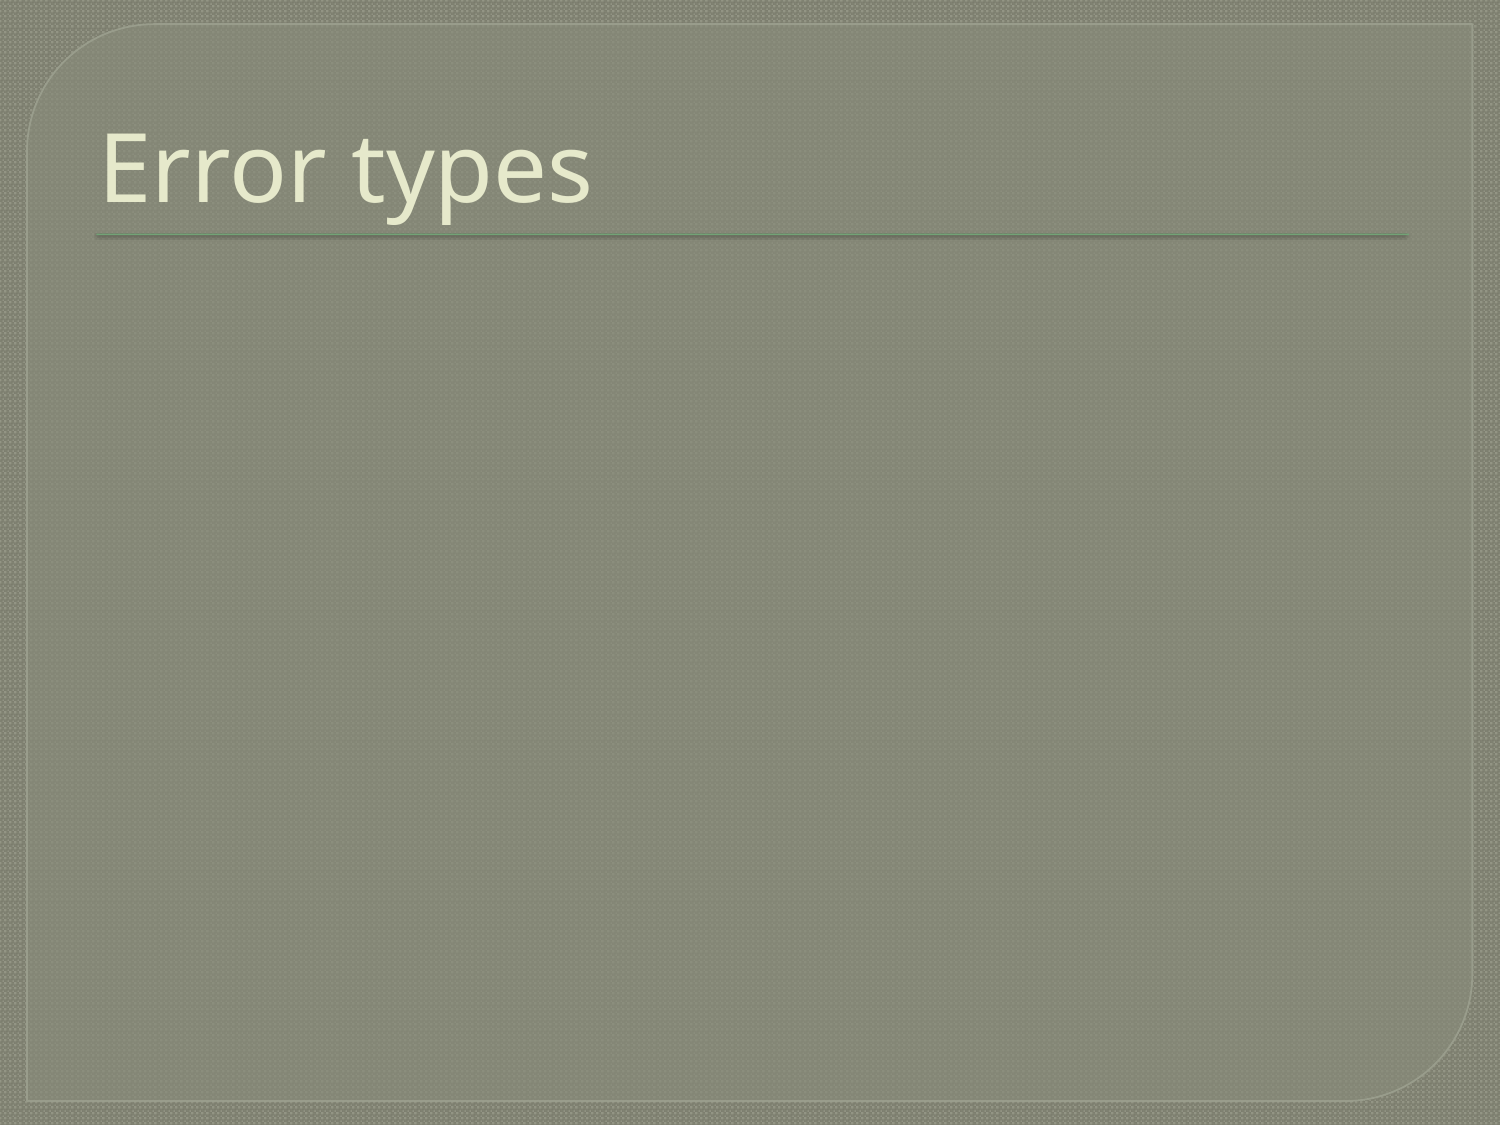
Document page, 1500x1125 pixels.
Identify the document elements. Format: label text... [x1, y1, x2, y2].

title Error types [75, 41, 1425, 229]
